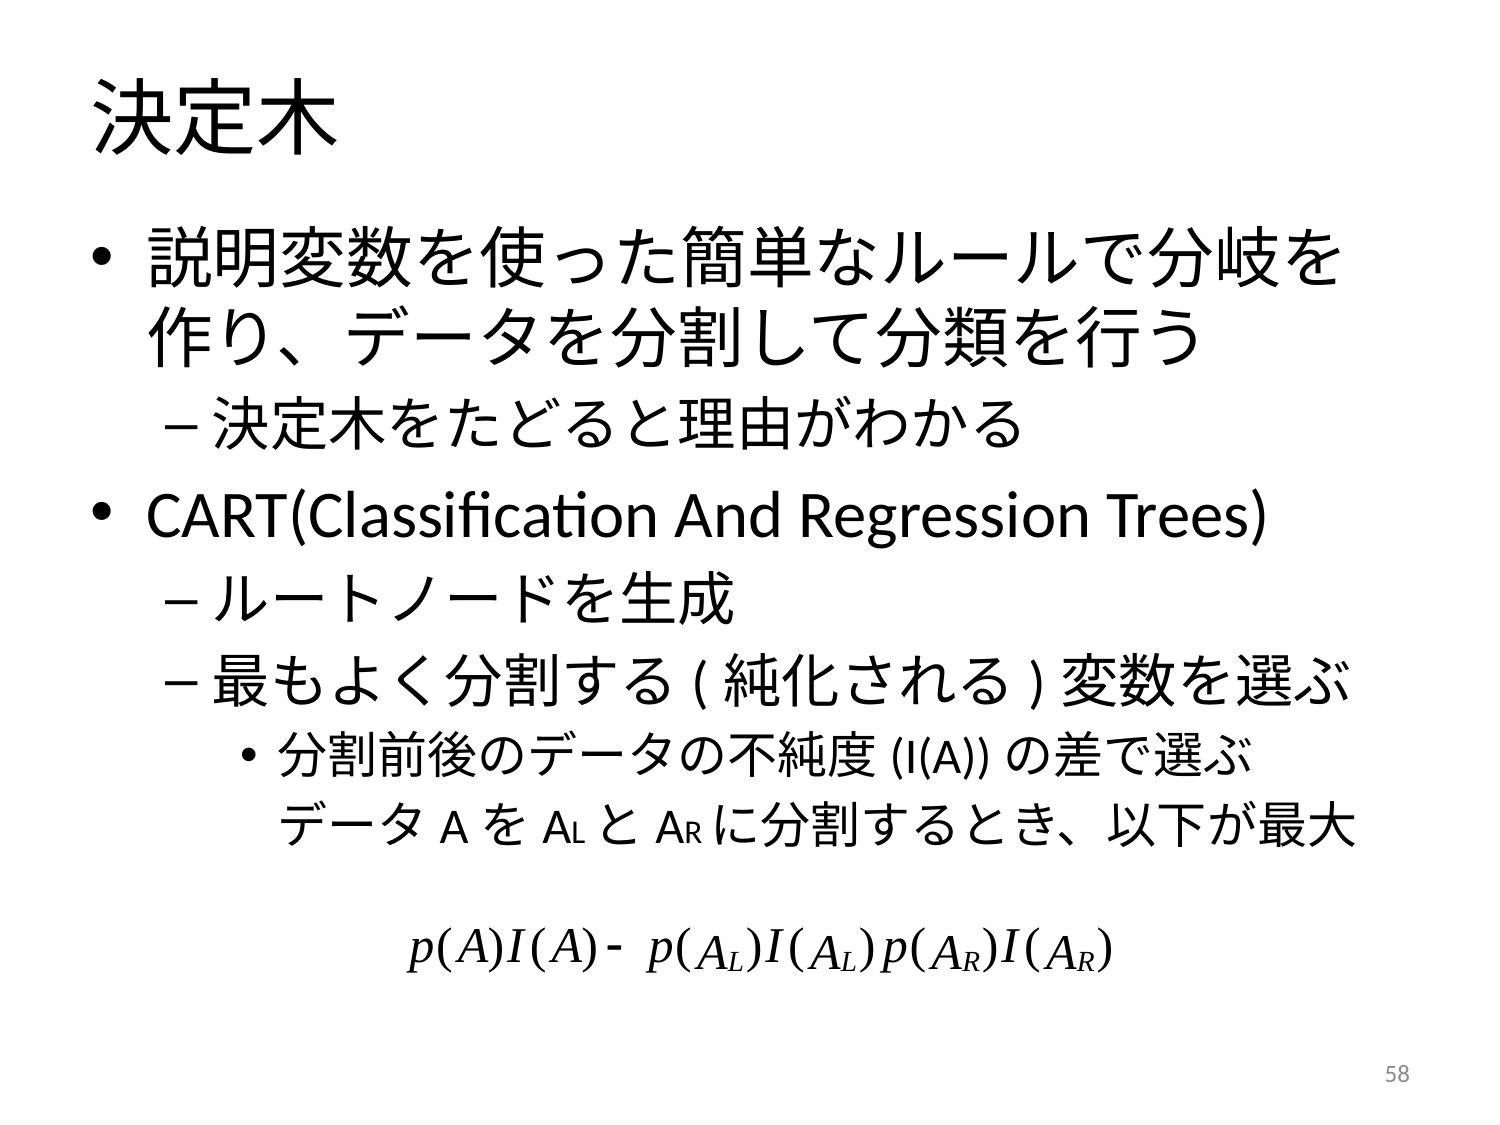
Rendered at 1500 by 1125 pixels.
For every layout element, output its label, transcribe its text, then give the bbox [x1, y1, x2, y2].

slide_number 57 [1074, 1042, 1425, 1103]
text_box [395, 916, 1122, 984]
list 説明変数を使った簡単なルールで分岐を作り、データを分割して分類を行う 決定木をたどると理由がわかる CART(Classification And Regression Trees) ルートノードを生成 最もよく分割する(純化される)変数を選ぶ 分割前後のデータの不純度(I(A))の差で選ぶ データAをALとARに分割するとき、以下が最大 [74, 207, 1426, 1036]
title 決定木 [74, 44, 1426, 185]
